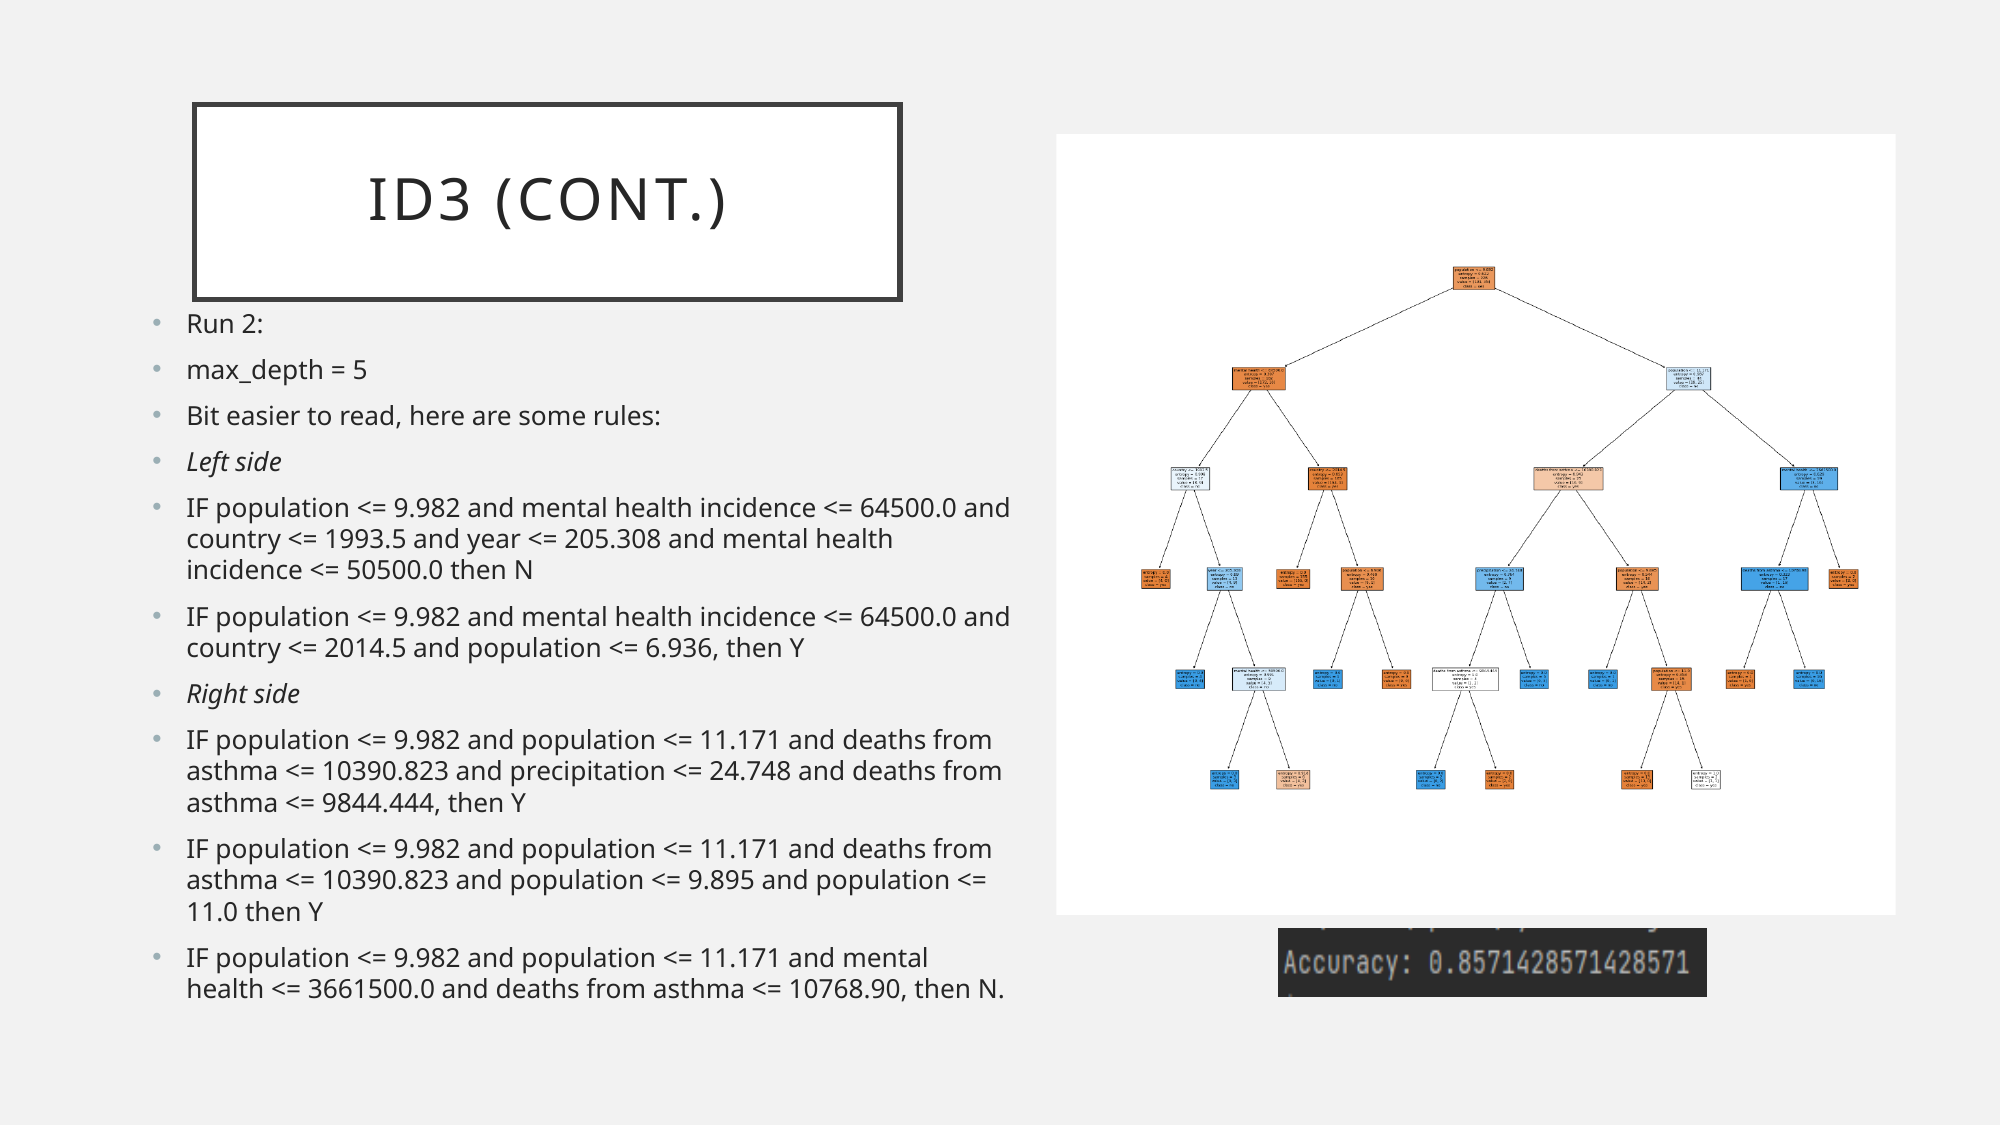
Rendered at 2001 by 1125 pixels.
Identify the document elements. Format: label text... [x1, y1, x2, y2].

list Run 2: max_depth = 5 Bit easier to read, here are some rules: Left side IF population <= 9.982 and mental health incidence <= 64500.0 and country <= 1993.5 and year <= 205.308 and mental health incidence <= 50500.0 then N IF population <= 9.982 and mental health incidence <= 64500.0 and country <= 2014.5 and population <= 6.936, then Y Right side IF population <= 9.982 and population <= 11.171 and deaths from asthma <= 10390.823 and precipitation <= 24.748 and deaths from asthma <= 9844.444, then Y IF population <= 9.982 and population <= 11.171 and deaths from asthma <= 10390.823 and population <= 9.895 and population <= 11.0 then Y IF population <= 9.982 and population <= 11.171 and mental health <= 3661500.0 and deaths from asthma <= 10768.90, then N. [137, 299, 1028, 1014]
picture [1056, 134, 1896, 915]
title ID3 (cont.) [192, 102, 903, 299]
picture [1278, 928, 1707, 997]
